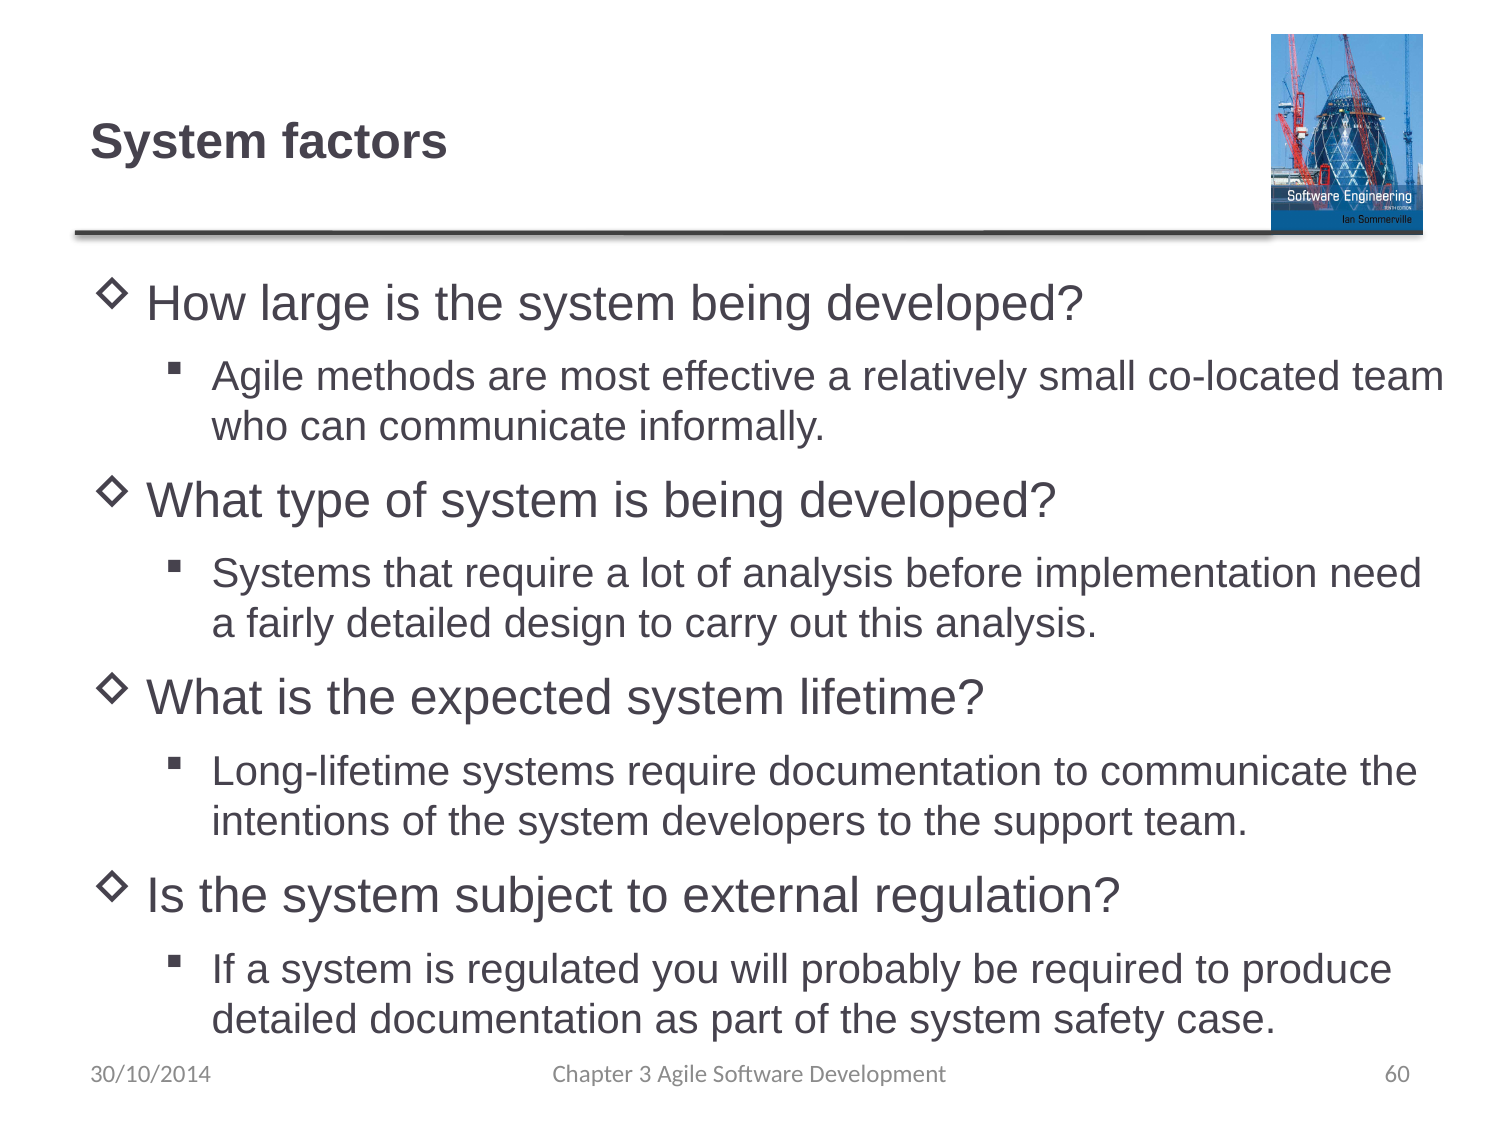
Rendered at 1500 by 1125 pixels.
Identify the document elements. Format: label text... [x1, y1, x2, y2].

title System factors [74, 44, 1272, 233]
list How large is the system being developed? Agile methods are most effective a relatively small co-located team who can communicate informally. What type of system is being developed? Systems that require a lot of analysis before implementation need a fairly detailed design to carry out this analysis. What is the expected system lifetime? Long-lifetime systems require documentation to communicate the intentions of the system developers to the support team. Is the system subject to external regulation? If a system is regulated you will probably be required to produce detailed documentation as part of the system safety case. [75, 262, 1465, 1005]
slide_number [75, 1042, 425, 1103]
picture [1271, 34, 1423, 230]
footer Chapter 3 Agile Software Development [512, 1042, 988, 1103]
slide_number 60 [1074, 1042, 1425, 1103]
